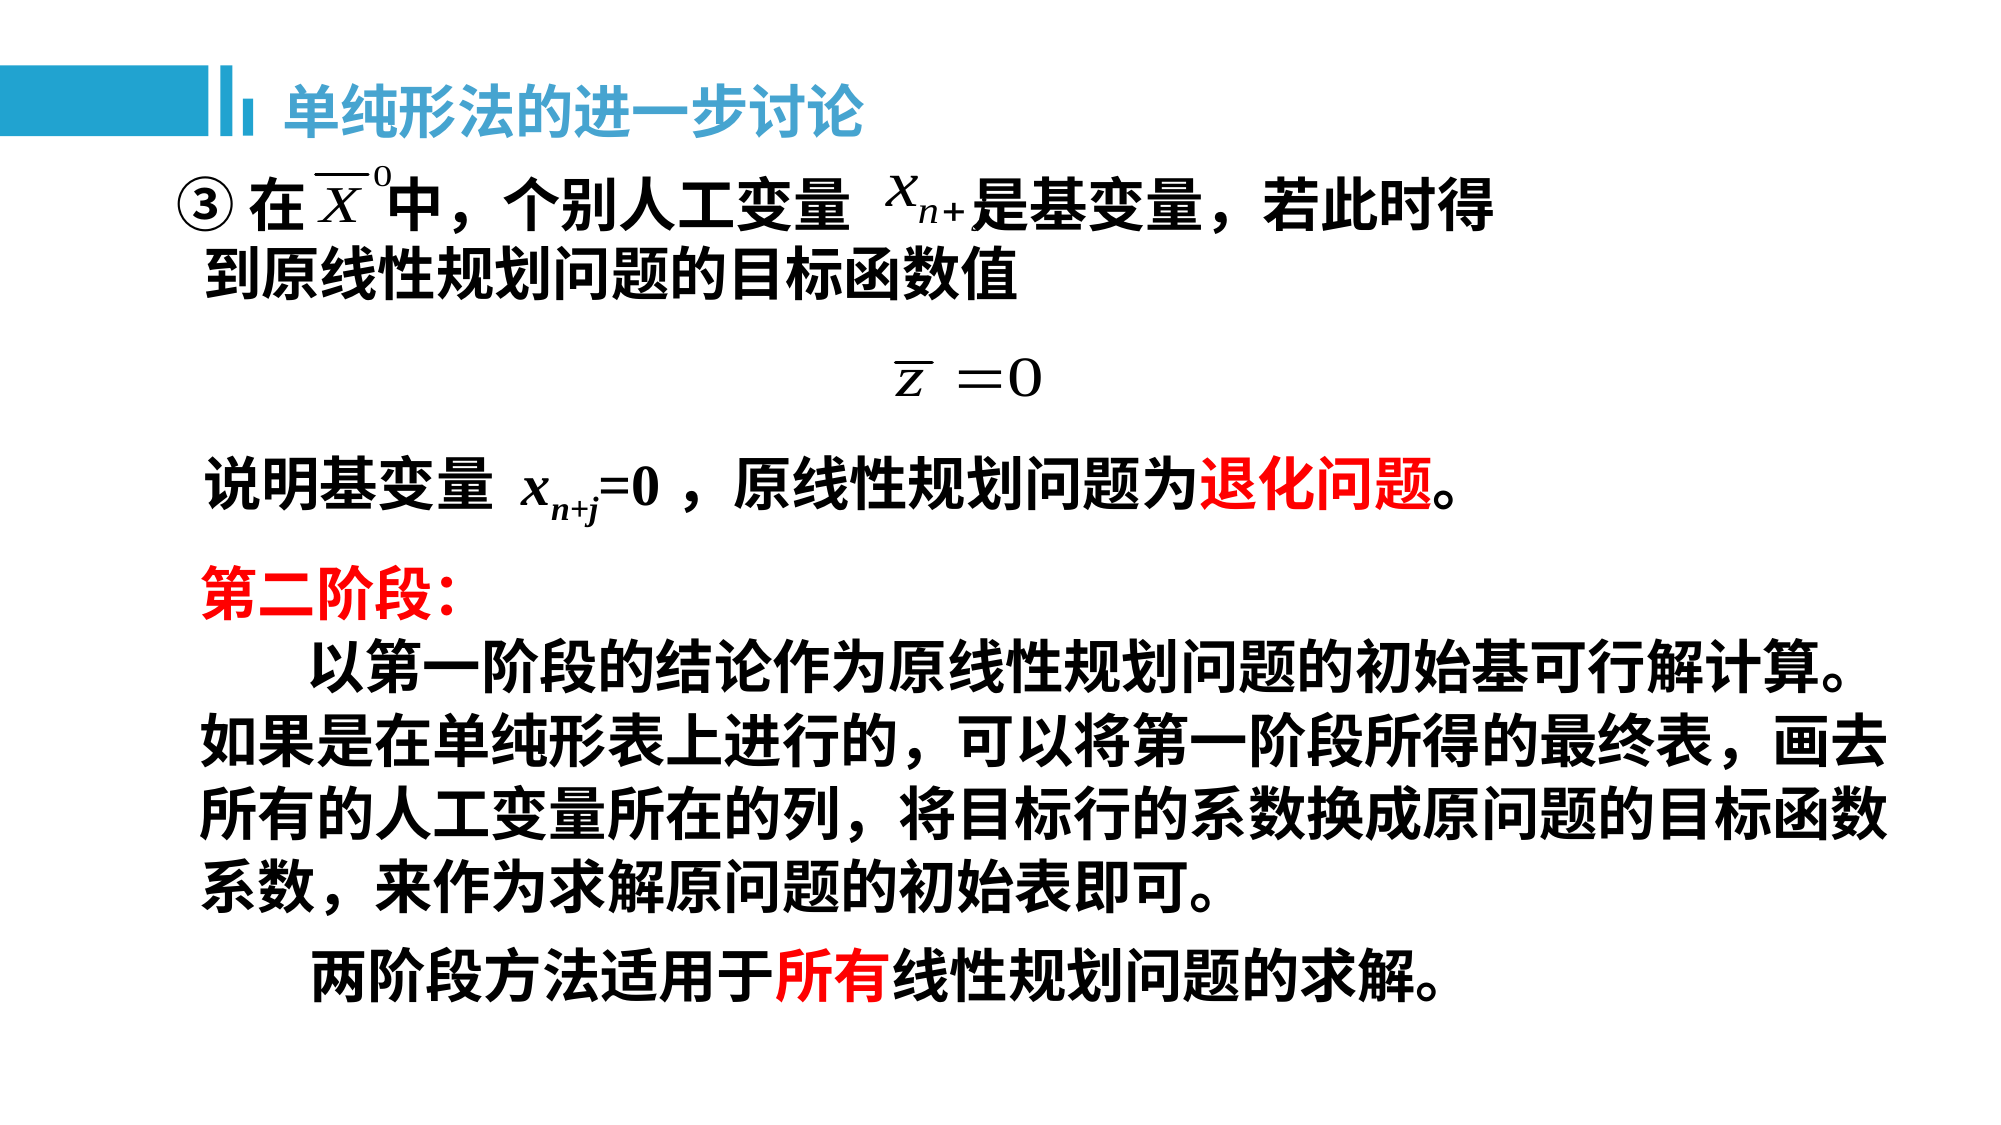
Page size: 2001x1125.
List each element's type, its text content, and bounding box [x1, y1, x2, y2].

text_box [219, 64, 233, 137]
text_box [0, 64, 209, 137]
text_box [161, 140, 1943, 526]
text_box [242, 98, 254, 137]
text_box 第二阶段： 以第一阶段的结论作为原线性规划问题的初始基可行解计算。如果是在单纯形表上进行的，可以将第一阶段所得的最终表，画去所有的人工变量所在的列，将目标行的系数换成原问题的目标函数系数，来作为求解原问题的初始表即可。 [184, 549, 1921, 928]
text_box 单纯形法的进一步讨论 [267, 33, 880, 140]
text_box 两阶段方法适用于所有线性规划问题的求解。 [294, 932, 1830, 1017]
